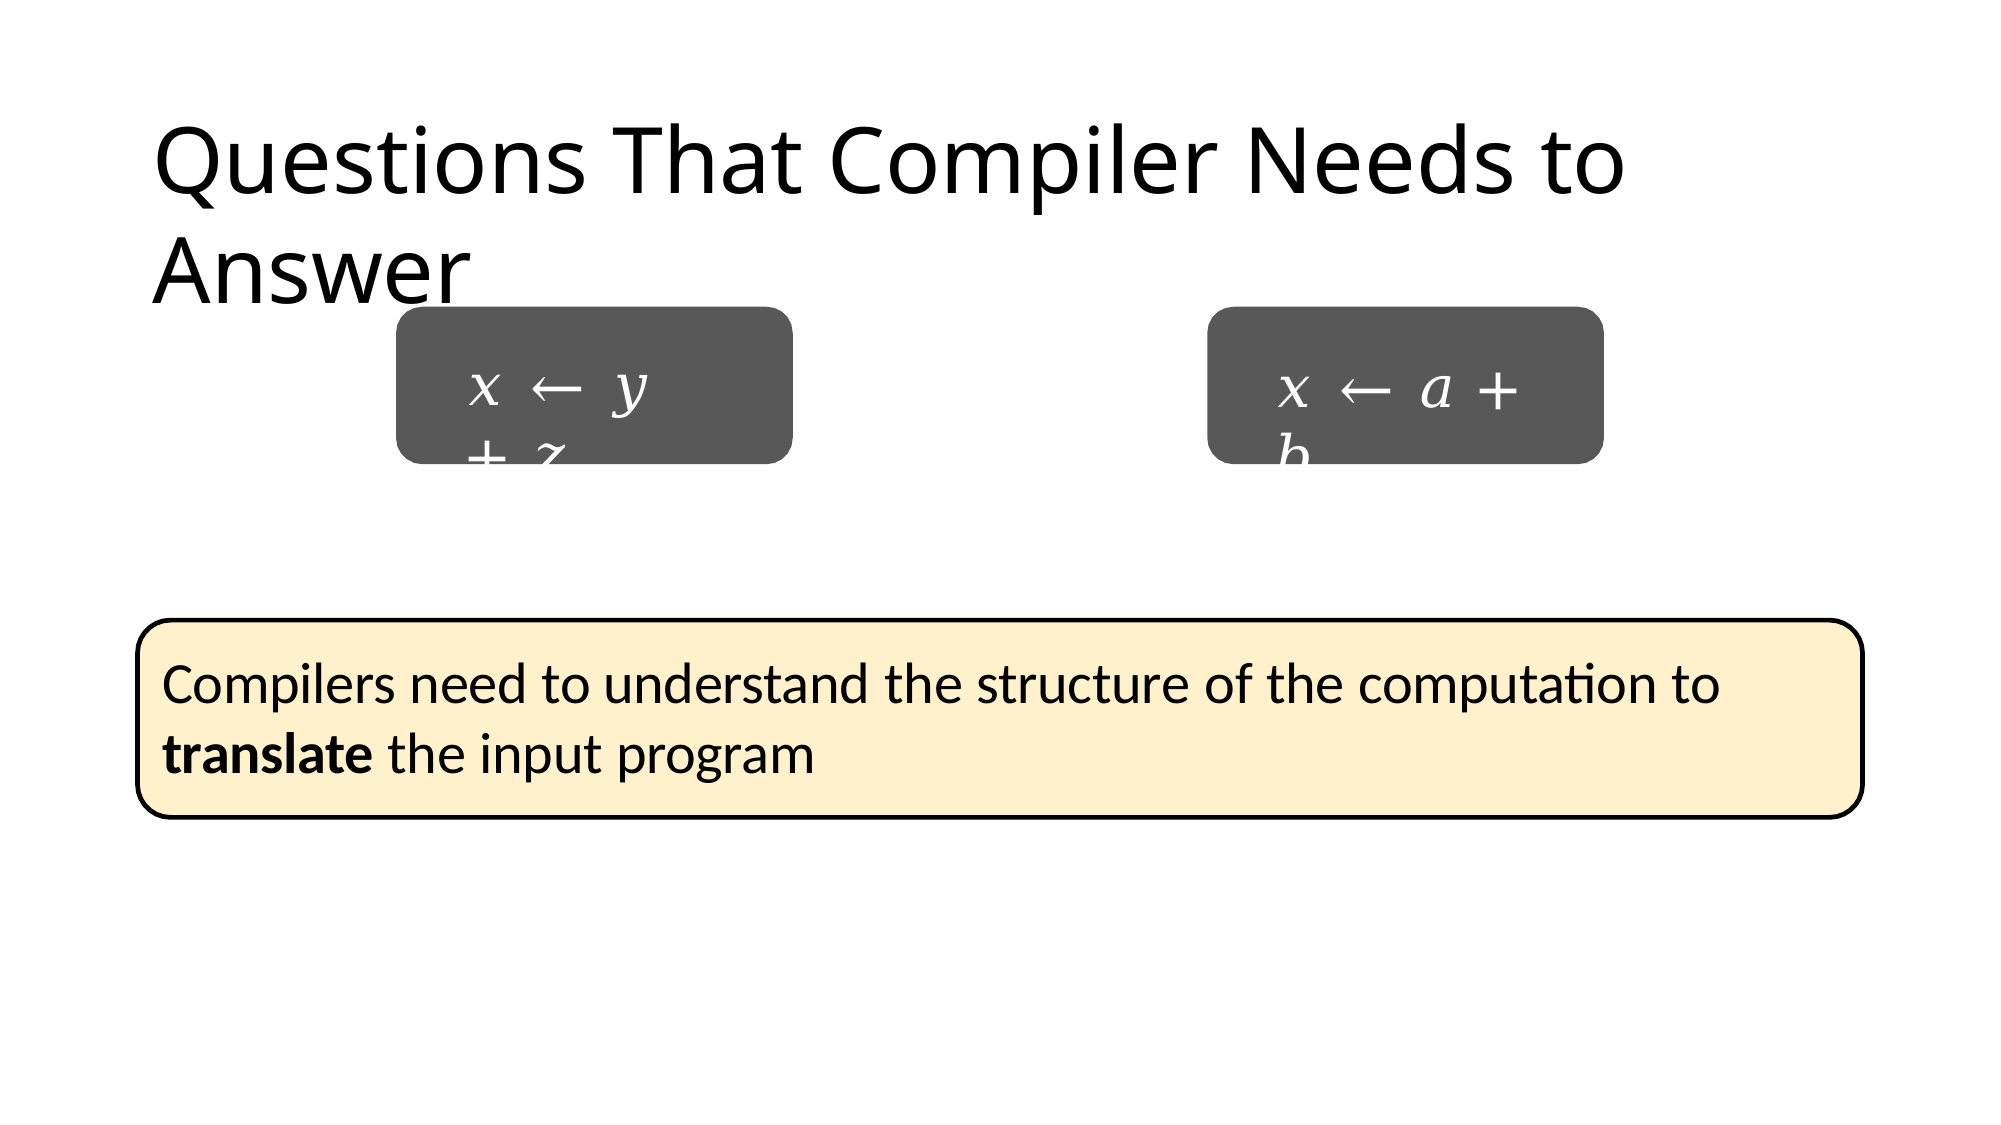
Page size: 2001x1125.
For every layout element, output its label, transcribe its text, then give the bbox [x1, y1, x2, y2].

text_box 𝑥 ← 𝑦 + 𝑧 [462, 345, 713, 487]
text_box [396, 306, 793, 465]
title Questions That Compiler Needs to Answer [150, 100, 1713, 323]
text_box 𝑥 ← 𝑎 + 𝑏 [1271, 347, 1526, 489]
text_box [134, 617, 1866, 821]
text_box [1207, 306, 1604, 465]
